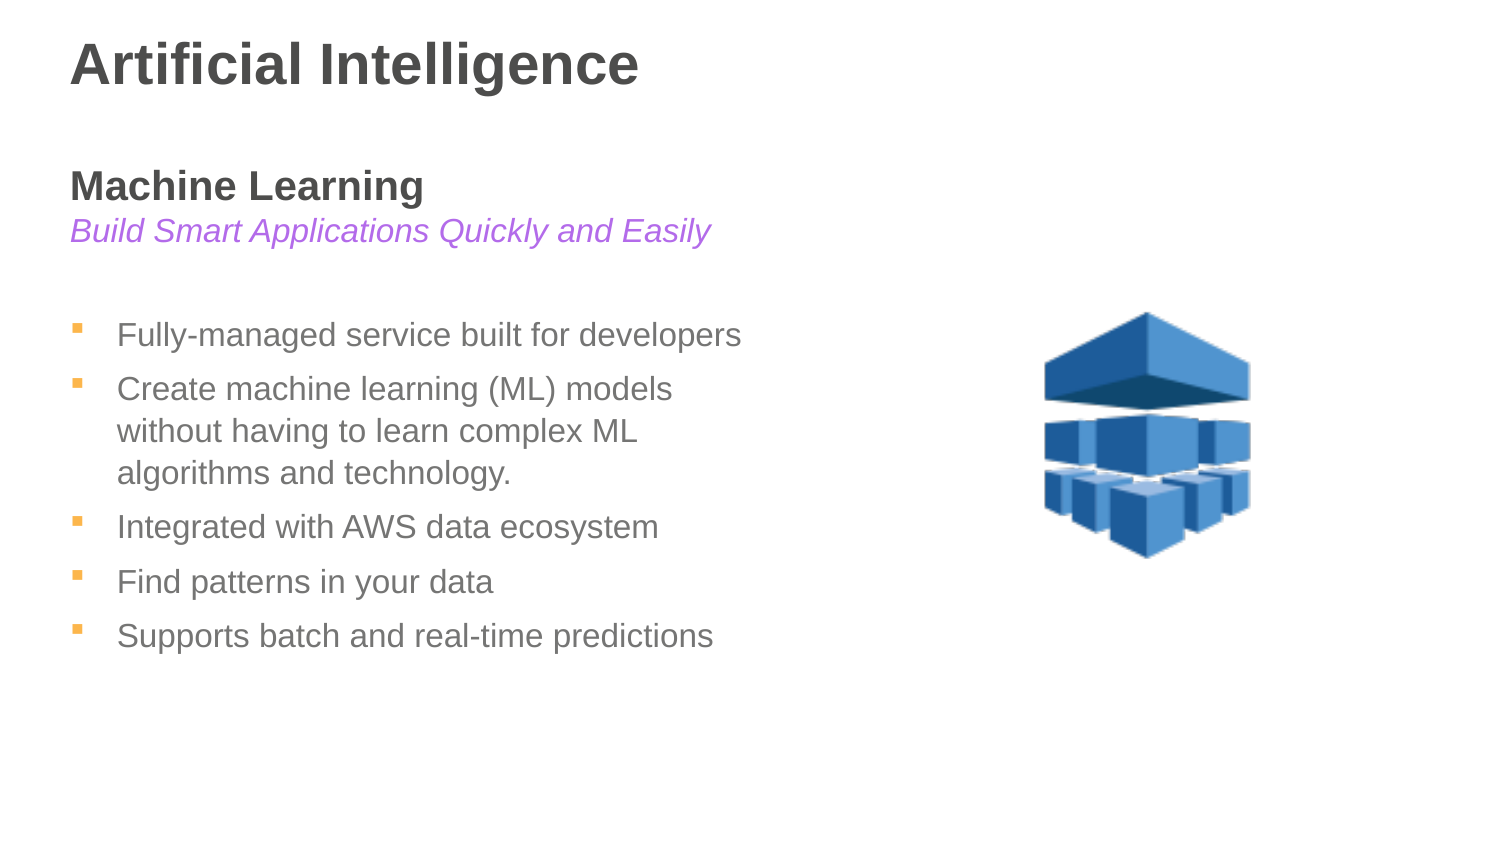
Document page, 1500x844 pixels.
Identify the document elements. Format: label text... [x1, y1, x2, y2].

text_box Fully-managed service built for developers Create machine learning (ML) models without having to learn complex ML algorithms and technology. Integrated with AWS data ecosystem Find patterns in your data Supports batch and real-time predictions [55, 303, 767, 662]
picture [996, 286, 1294, 584]
text_box Machine Learning Build Smart Applications Quickly and Easily [55, 151, 928, 257]
text_box Artificial Intelligence [55, 18, 1402, 109]
